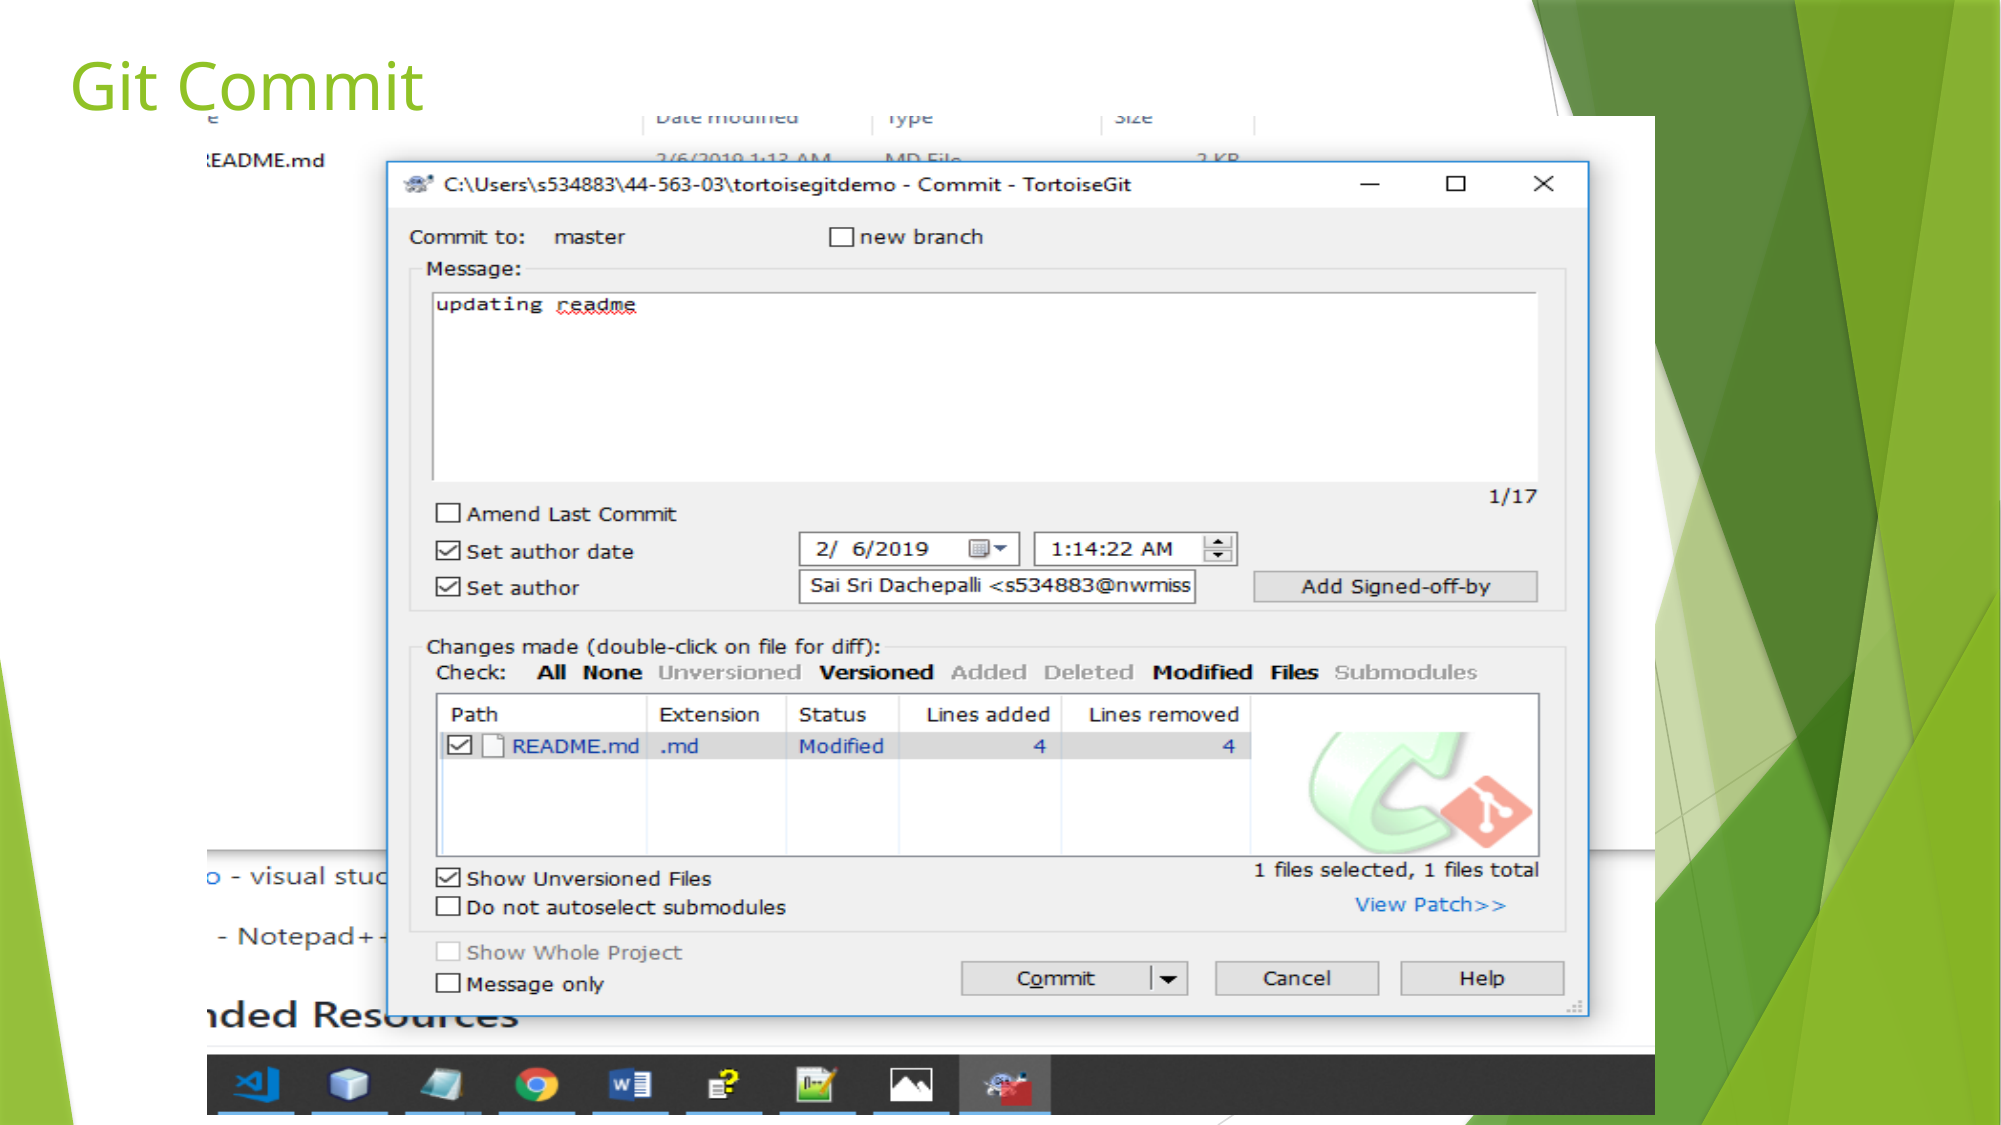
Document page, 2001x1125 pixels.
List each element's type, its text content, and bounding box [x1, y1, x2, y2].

title Git Commit [0, 35, 953, 253]
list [206, 116, 1656, 1115]
